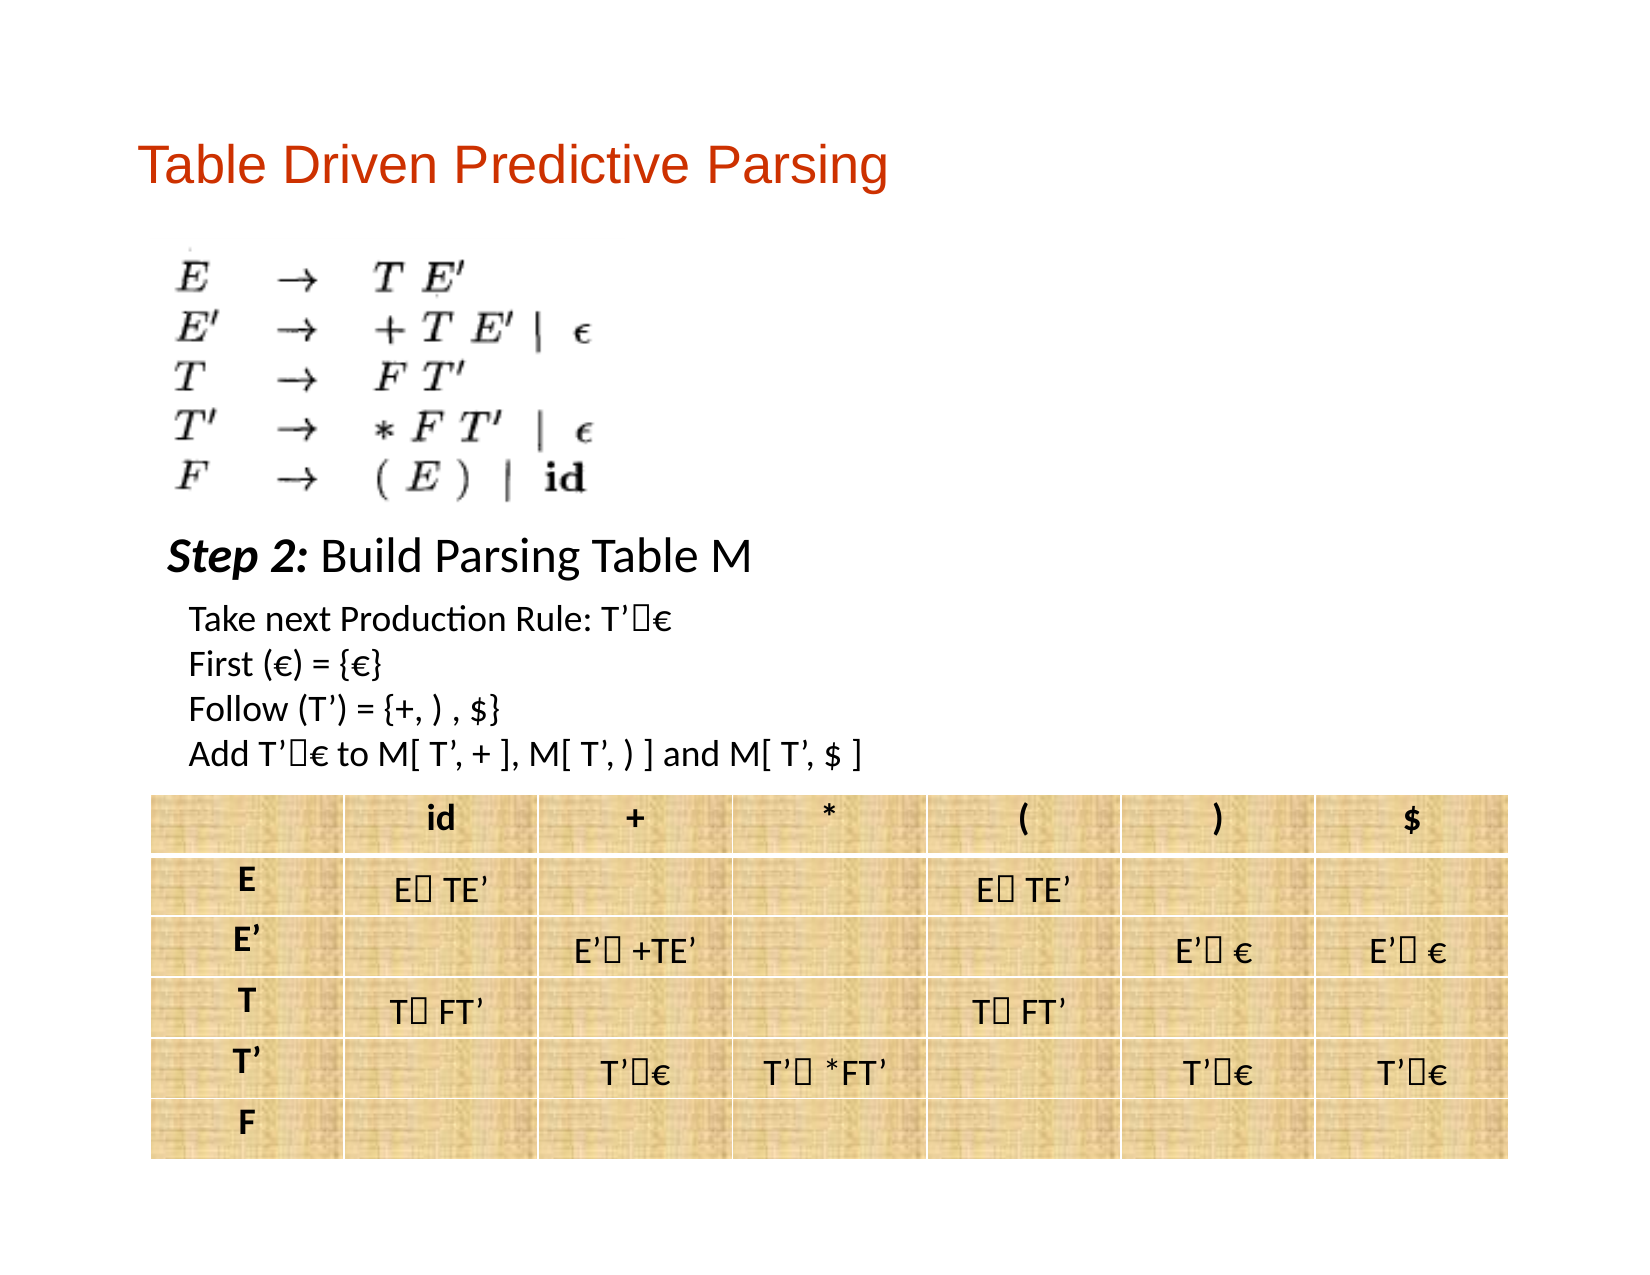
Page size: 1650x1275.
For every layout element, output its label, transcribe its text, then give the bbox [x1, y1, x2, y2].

table_cell E TE’ [928, 858, 1120, 915]
table_cell [928, 917, 1120, 976]
table_header ( [928, 795, 1120, 853]
table_cell E’ +TE’ [539, 917, 732, 976]
table_cell [1316, 858, 1508, 915]
table_cell [928, 1039, 1120, 1098]
table_cell [733, 858, 926, 915]
table_cell E’ [151, 917, 343, 976]
table_cell [733, 917, 926, 976]
table_cell T’ *FT’ [733, 1039, 926, 1098]
table_cell [539, 978, 732, 1037]
table_cell [733, 978, 926, 1037]
table_header [151, 795, 343, 853]
table_cell [539, 858, 732, 915]
title Table Driven Predictive Parsing [137, 128, 1512, 195]
table_cell [345, 1099, 537, 1159]
table_cell [345, 917, 537, 976]
text_box Step 2: Build Parsing Table M [152, 515, 768, 591]
table_cell T’€ [1316, 1039, 1508, 1098]
table_cell [1316, 978, 1508, 1037]
table_cell E [151, 858, 343, 915]
table_cell [928, 1099, 1120, 1159]
table_cell [1122, 1099, 1314, 1159]
table_cell T’€ [539, 1039, 732, 1098]
table_cell [1316, 1099, 1508, 1159]
table_cell [1122, 858, 1314, 915]
table_cell T FT’ [928, 978, 1120, 1037]
table_cell E TE’ [345, 858, 537, 915]
table_header id [345, 795, 537, 853]
table_cell [345, 1039, 537, 1098]
table_cell [733, 1099, 926, 1159]
picture [149, 237, 626, 513]
table_cell T’€ [1122, 1039, 1314, 1098]
table_cell T FT’ [345, 978, 537, 1037]
table_header ) [1122, 795, 1314, 853]
table_cell T [151, 978, 343, 1037]
table_cell [1122, 978, 1314, 1037]
table_cell F [151, 1099, 343, 1159]
table_cell [539, 1099, 732, 1159]
table_header * [733, 795, 926, 853]
table_cell T’ [151, 1039, 343, 1098]
table_cell E’ € [1122, 917, 1314, 976]
text_box Take next Production Rule: T’€ First (€) = {€} Follow (T’) = {+, ) , $} Add T’€ to M[ T’, + ], M[ T’, ) ] and M[ T’, $ ] [173, 586, 878, 782]
table_cell E’ € [1316, 917, 1508, 976]
table_header $ [1316, 795, 1508, 853]
table_header + [539, 795, 732, 853]
